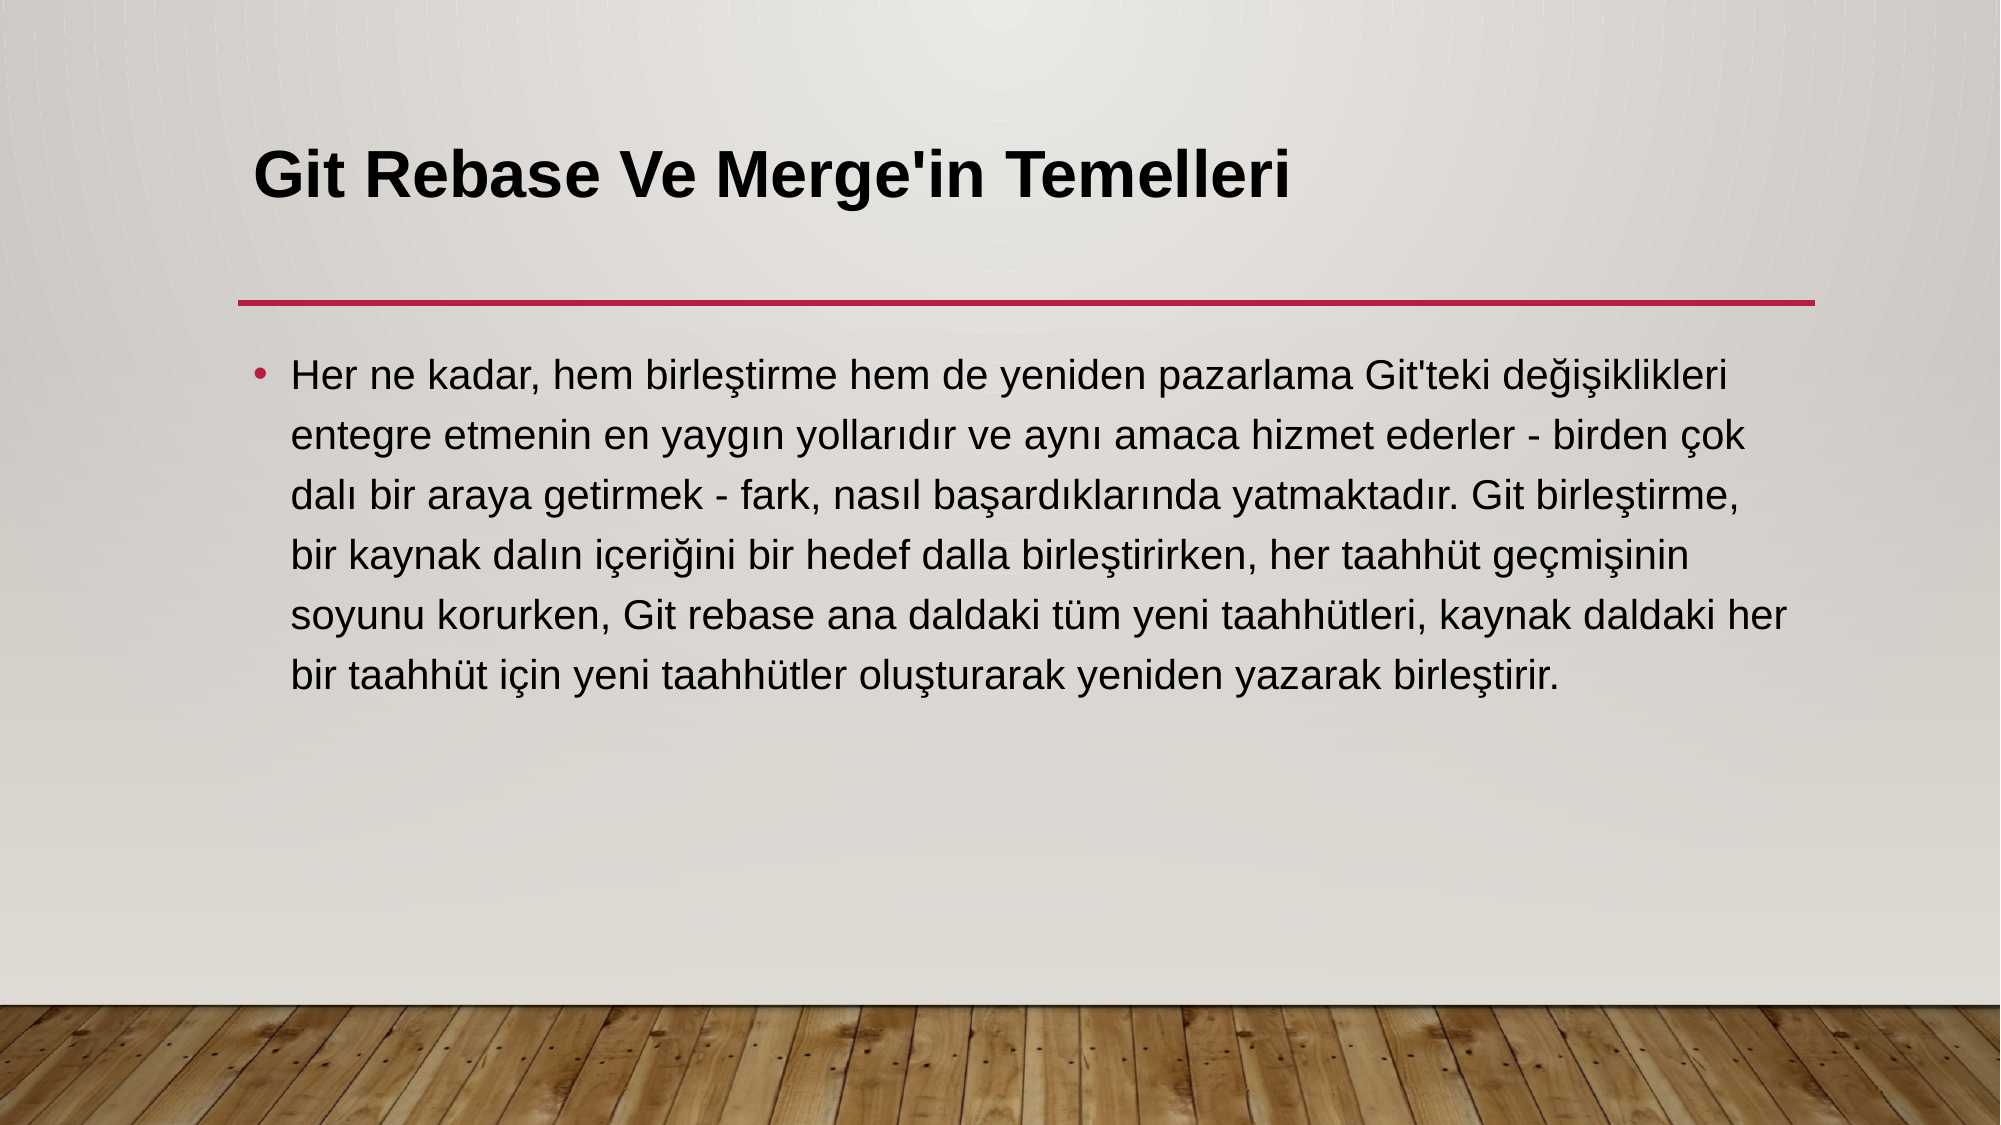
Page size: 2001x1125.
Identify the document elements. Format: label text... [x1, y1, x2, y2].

picture [0, 1005, 2000, 1125]
list Her ne kadar, hem birleştirme hem de yeniden pazarlama Git'teki değişiklikleri entegre etmenin en yaygın yollarıdır ve aynı amaca hizmet ederler - birden çok dalı bir araya getirmek - fark, nasıl başardıklarında yatmaktadır. Git birleştirme, bir kaynak dalın içeriğini bir hedef dalla birleştirirken, her taahhüt geçmişinin soyunu korurken, Git rebase ana daldaki tüm yeni taahhütleri, kaynak daldaki her bir taahhüt için yeni taahhütler oluşturarak yeniden yazarak birleştirir. [238, 330, 1814, 897]
title Git Rebase Ve Merge'in Temelleri [238, 131, 1814, 305]
